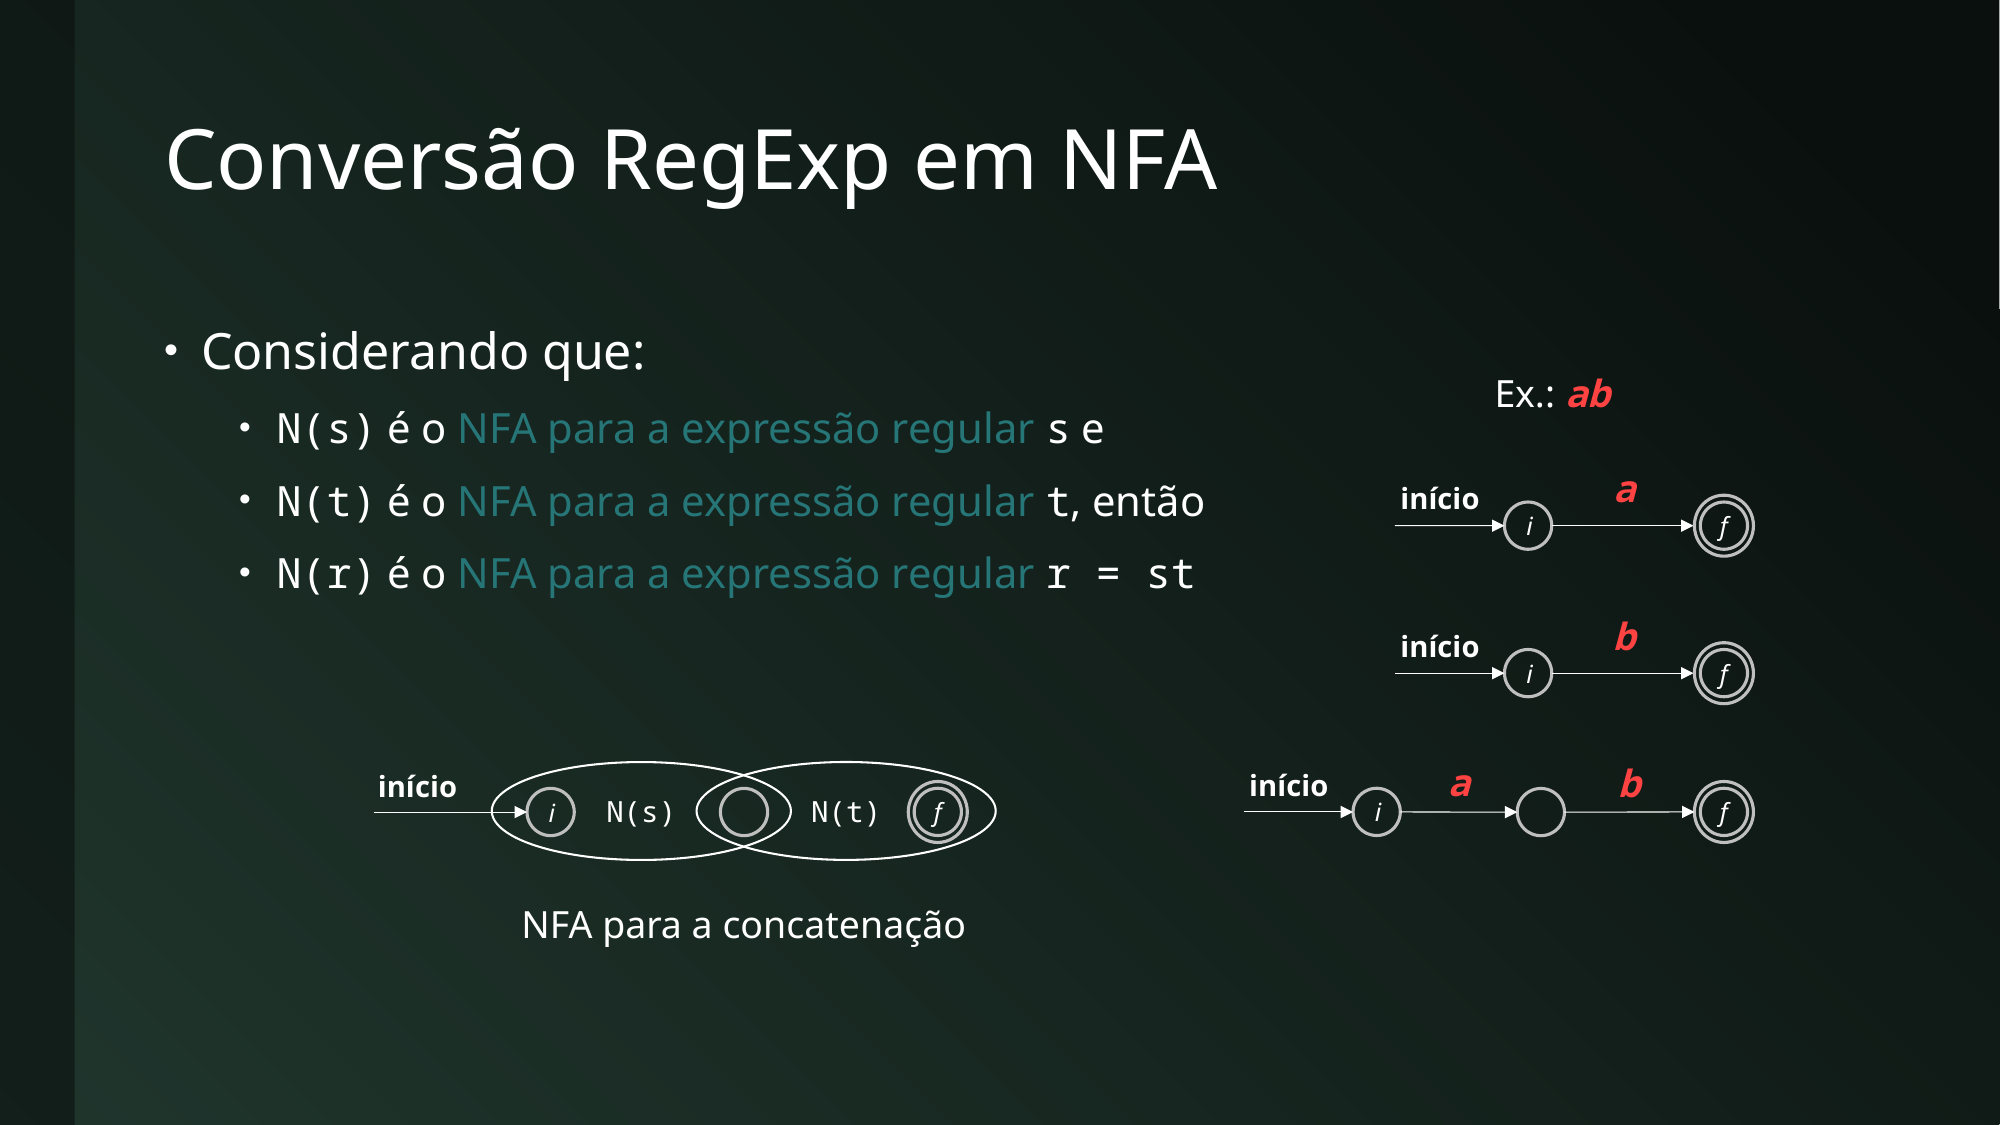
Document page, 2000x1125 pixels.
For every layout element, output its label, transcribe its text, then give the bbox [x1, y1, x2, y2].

text_box NFA para a concatenação [506, 893, 982, 953]
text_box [1386, 457, 1754, 557]
list Considerando que: N(s) é o NFA para a expressão regular s e N(t) é o NFA para a expressão regular t, então N(r) é o NFA para a expressão regular r = st [149, 299, 1898, 1025]
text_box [364, 761, 996, 860]
title Conversão RegExp em NFA [149, 62, 1898, 263]
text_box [1386, 605, 1754, 704]
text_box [1235, 751, 1754, 843]
text_box Ex.: ab [1479, 362, 1625, 423]
